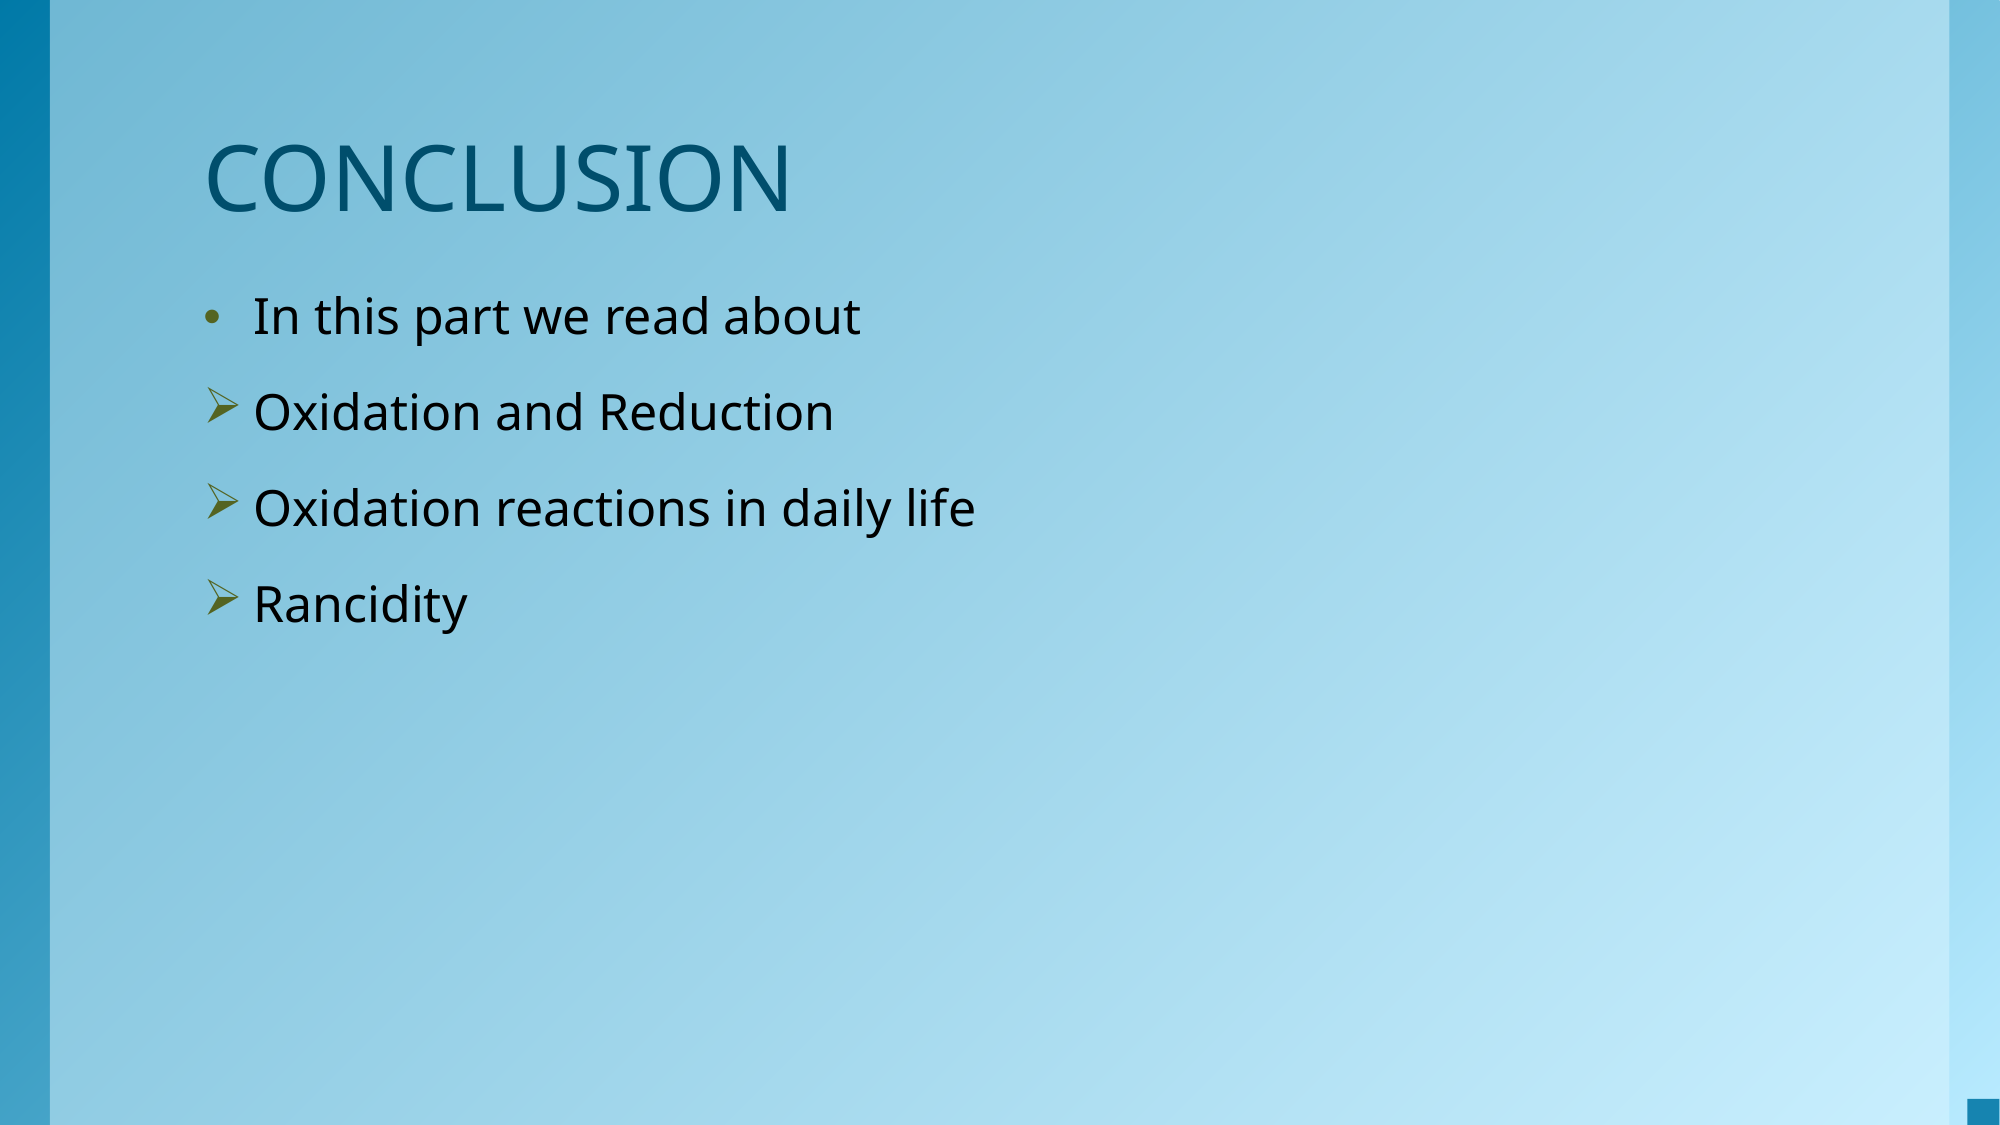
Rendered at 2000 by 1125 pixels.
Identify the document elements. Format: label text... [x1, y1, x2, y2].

title CONCLUSION [183, 10, 1850, 240]
list In this part we read about Oxidation and Reduction Oxidation reactions in daily life Rancidity [183, 279, 1850, 1013]
text_box [1966, 1098, 2000, 1125]
